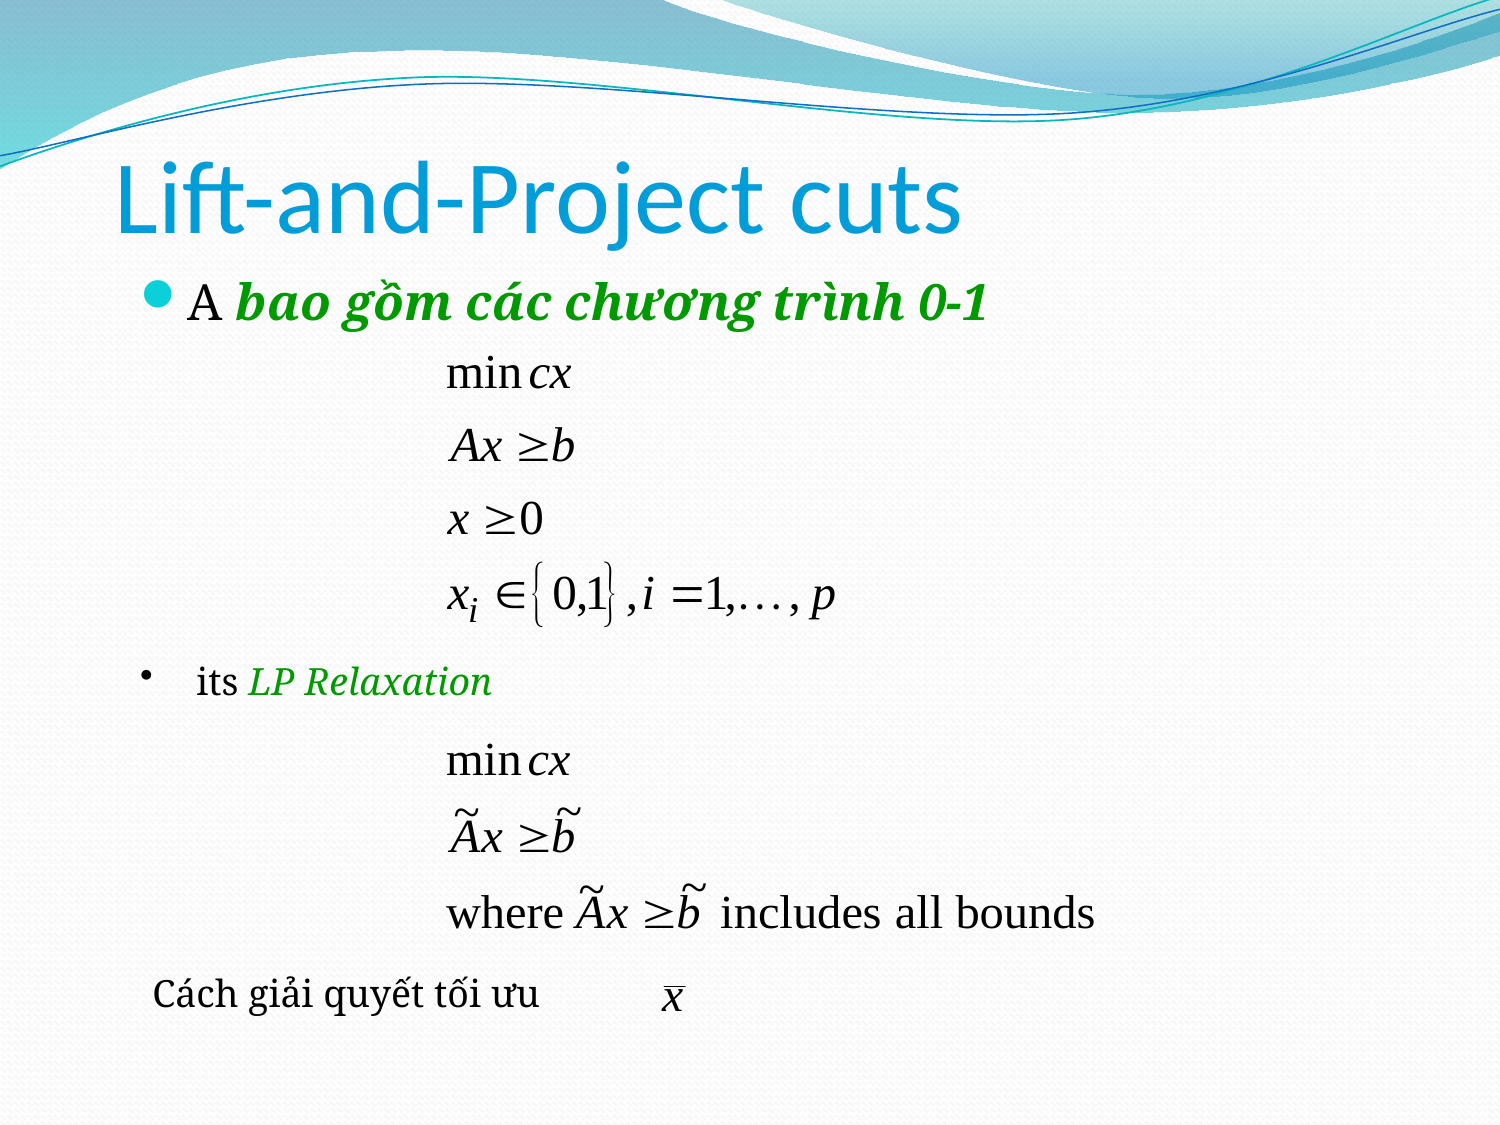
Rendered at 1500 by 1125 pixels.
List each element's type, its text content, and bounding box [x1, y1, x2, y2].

list A bao gồm các chương trình 0-1 [125, 262, 1400, 350]
text_box its LP Relaxation [124, 650, 1400, 750]
title Lift-and-Project cuts [99, 75, 1375, 263]
text_box [434, 738, 441, 750]
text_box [441, 737, 1097, 934]
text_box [137, 962, 1413, 1063]
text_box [441, 349, 841, 631]
